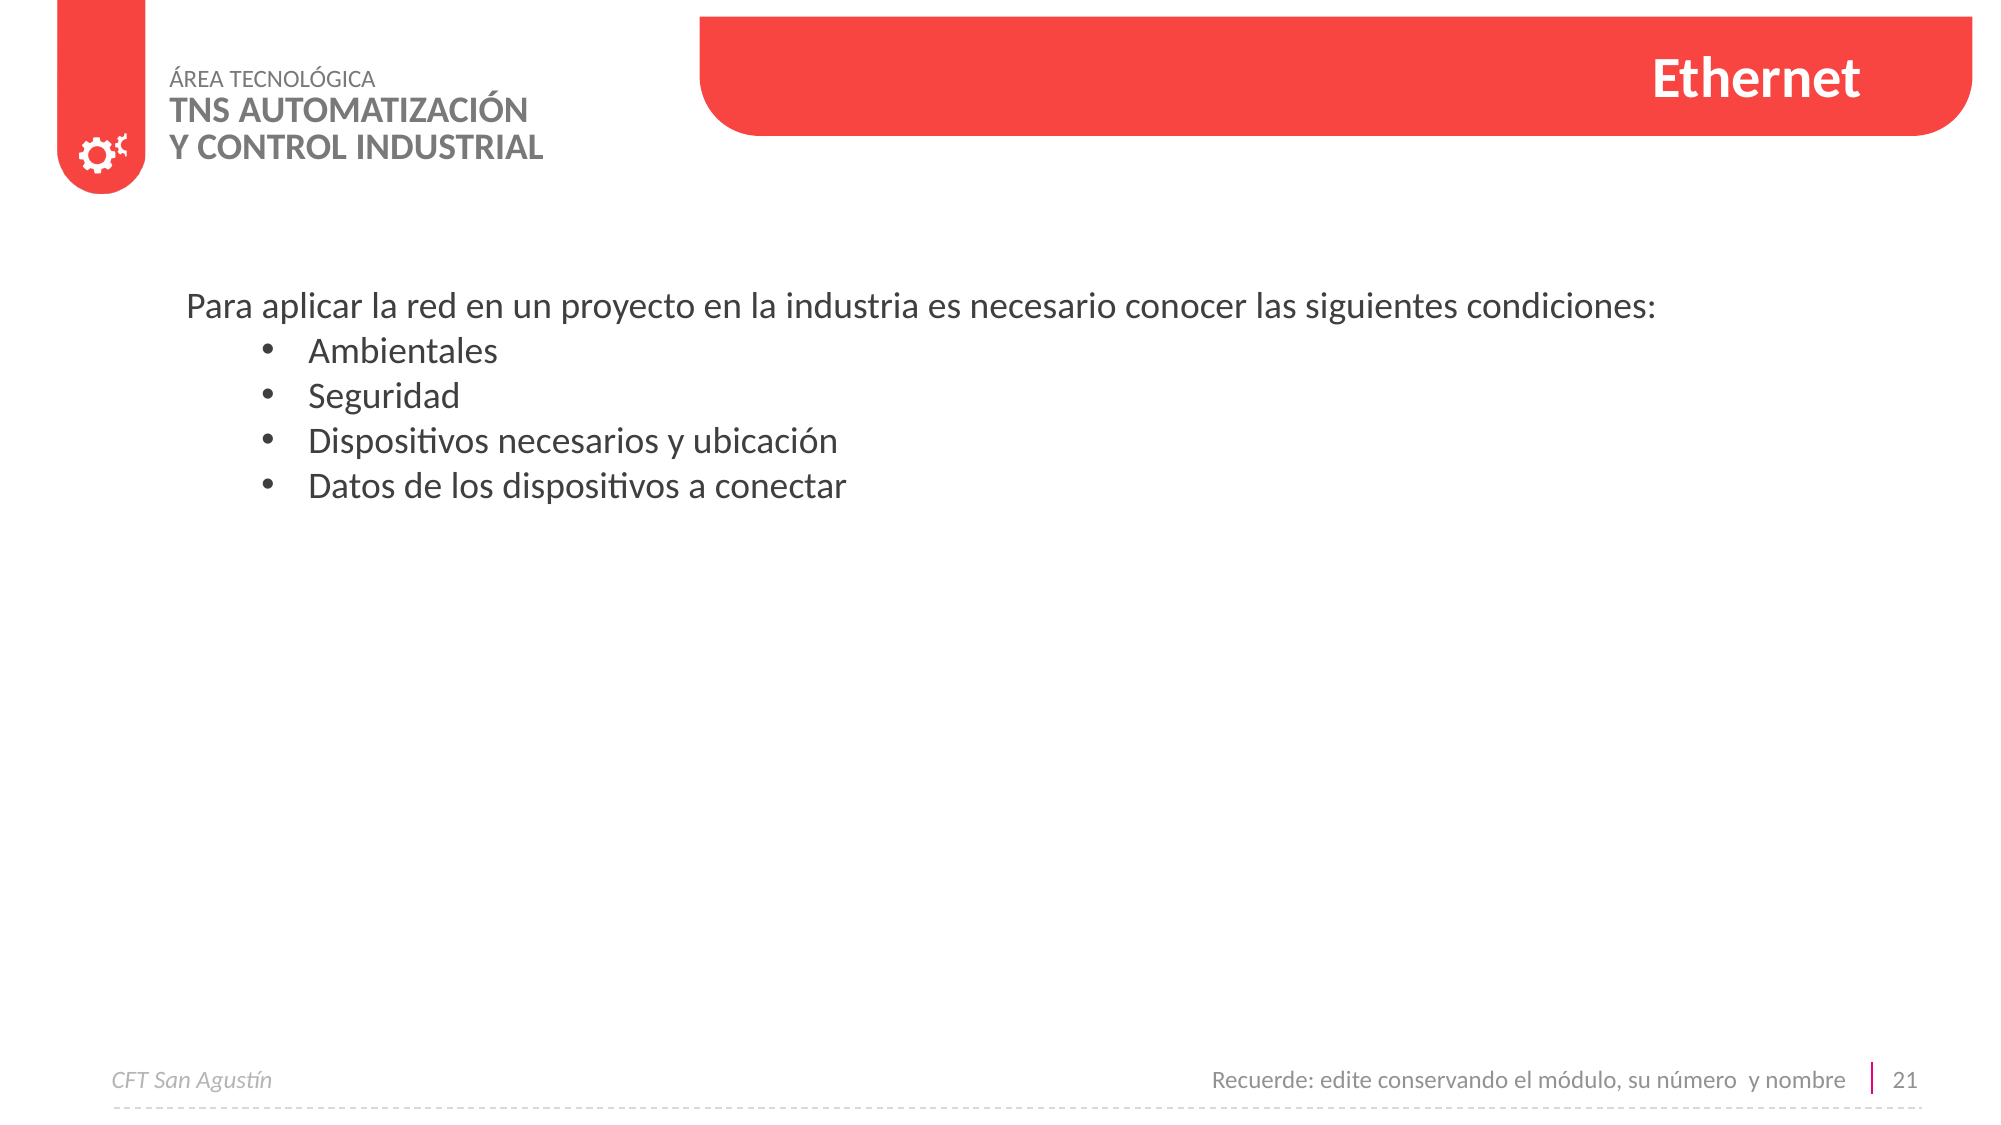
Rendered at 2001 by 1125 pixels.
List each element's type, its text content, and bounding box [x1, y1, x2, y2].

list Ethernet [916, 39, 1877, 93]
picture [57, 0, 146, 194]
slide_number 21 [1877, 1048, 1967, 1108]
text_box Para aplicar la red en un proyecto en la industria es necesario conocer las siguientes condiciones: Ambientales Seguridad Dispositivos necesarios y ubicación Datos de los dispositivos a conectar [171, 273, 1829, 514]
footer Recuerde: edite conservando el módulo, su número y nombre [766, 1048, 1863, 1108]
